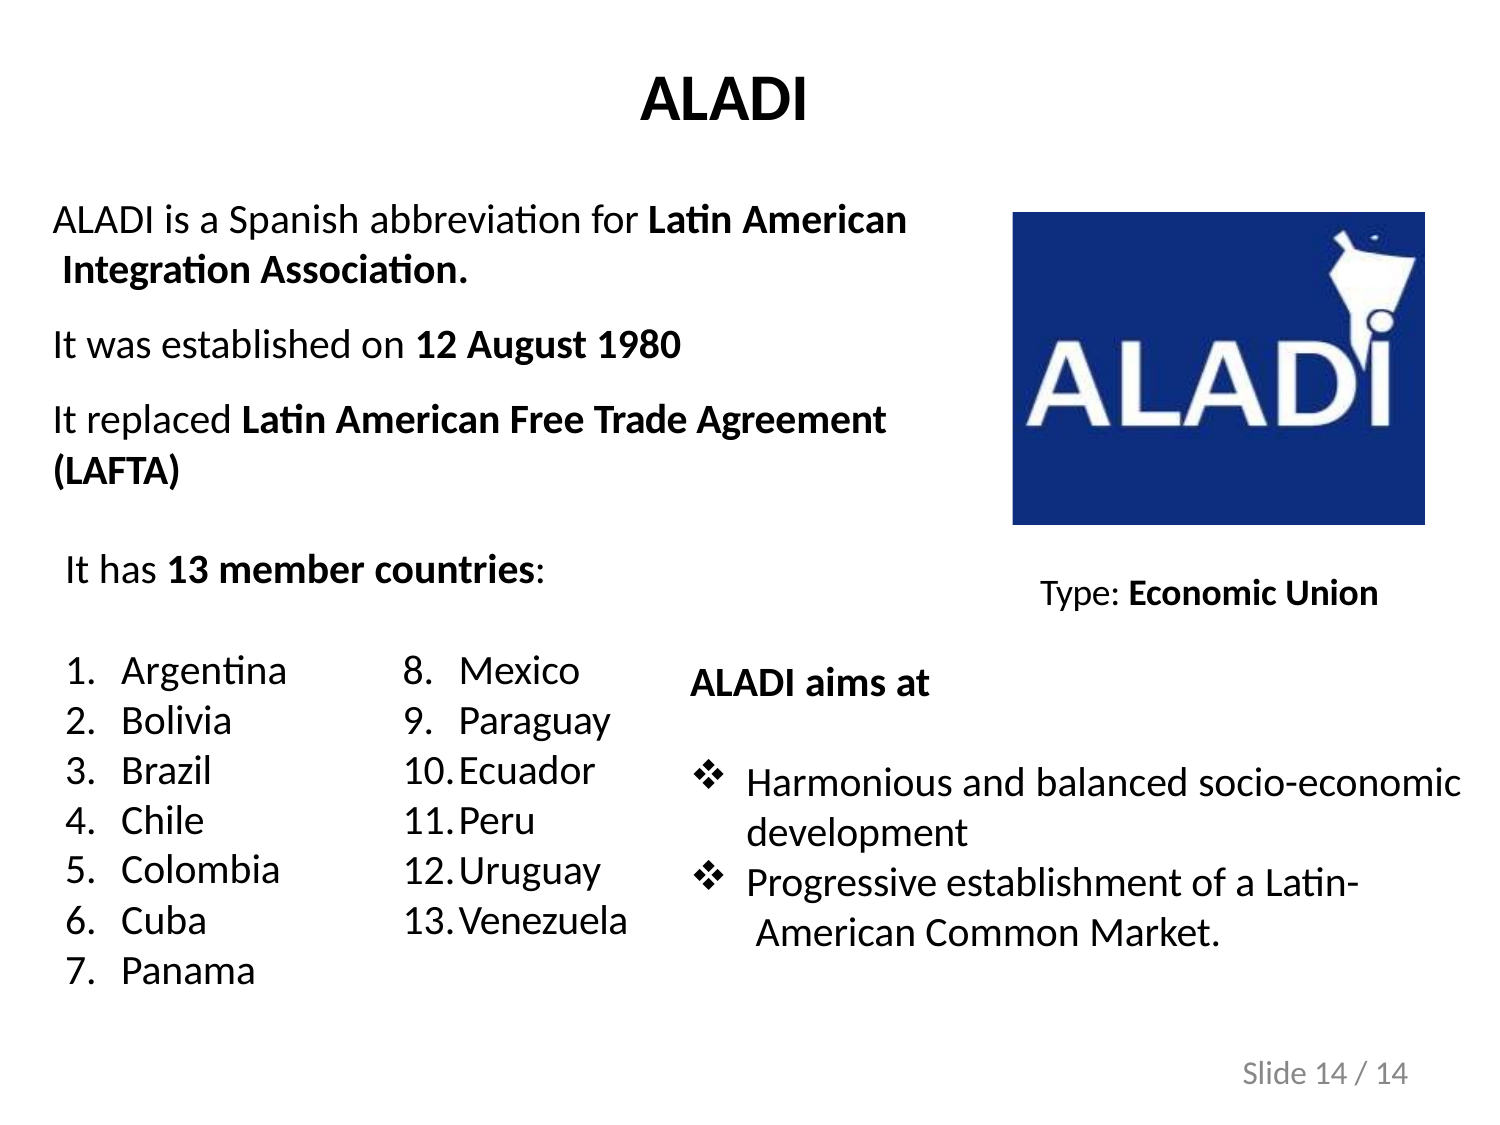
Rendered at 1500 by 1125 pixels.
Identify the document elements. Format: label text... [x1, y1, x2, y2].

text_box Harmonious and balanced socio-economic development Progressive establishment of a Latin- American Common Market. [687, 752, 1467, 956]
text_box Mexico Paraguay Ecuador Peru Uruguay Venezuela [400, 640, 635, 943]
text_box ALADI is a Spanish abbreviation for Latin American Integration Association. It was established on 12 August 1980 It replaced Latin American Free Trade Agreement (LAFTA) [50, 190, 912, 493]
text_box Type: Economic Union [1038, 565, 1385, 613]
text_box ALADI aims at [687, 652, 933, 705]
text_box It has 13 member countries: [62, 540, 550, 593]
text_box Argentina Bolivia Brazil Chile [62, 640, 289, 843]
text_box Colombia Cuba Panama [62, 840, 284, 993]
text_box Slide 14 / 14 [1240, 1056, 1412, 1091]
title ALADI [638, 51, 812, 190]
text_box [1012, 212, 1425, 525]
